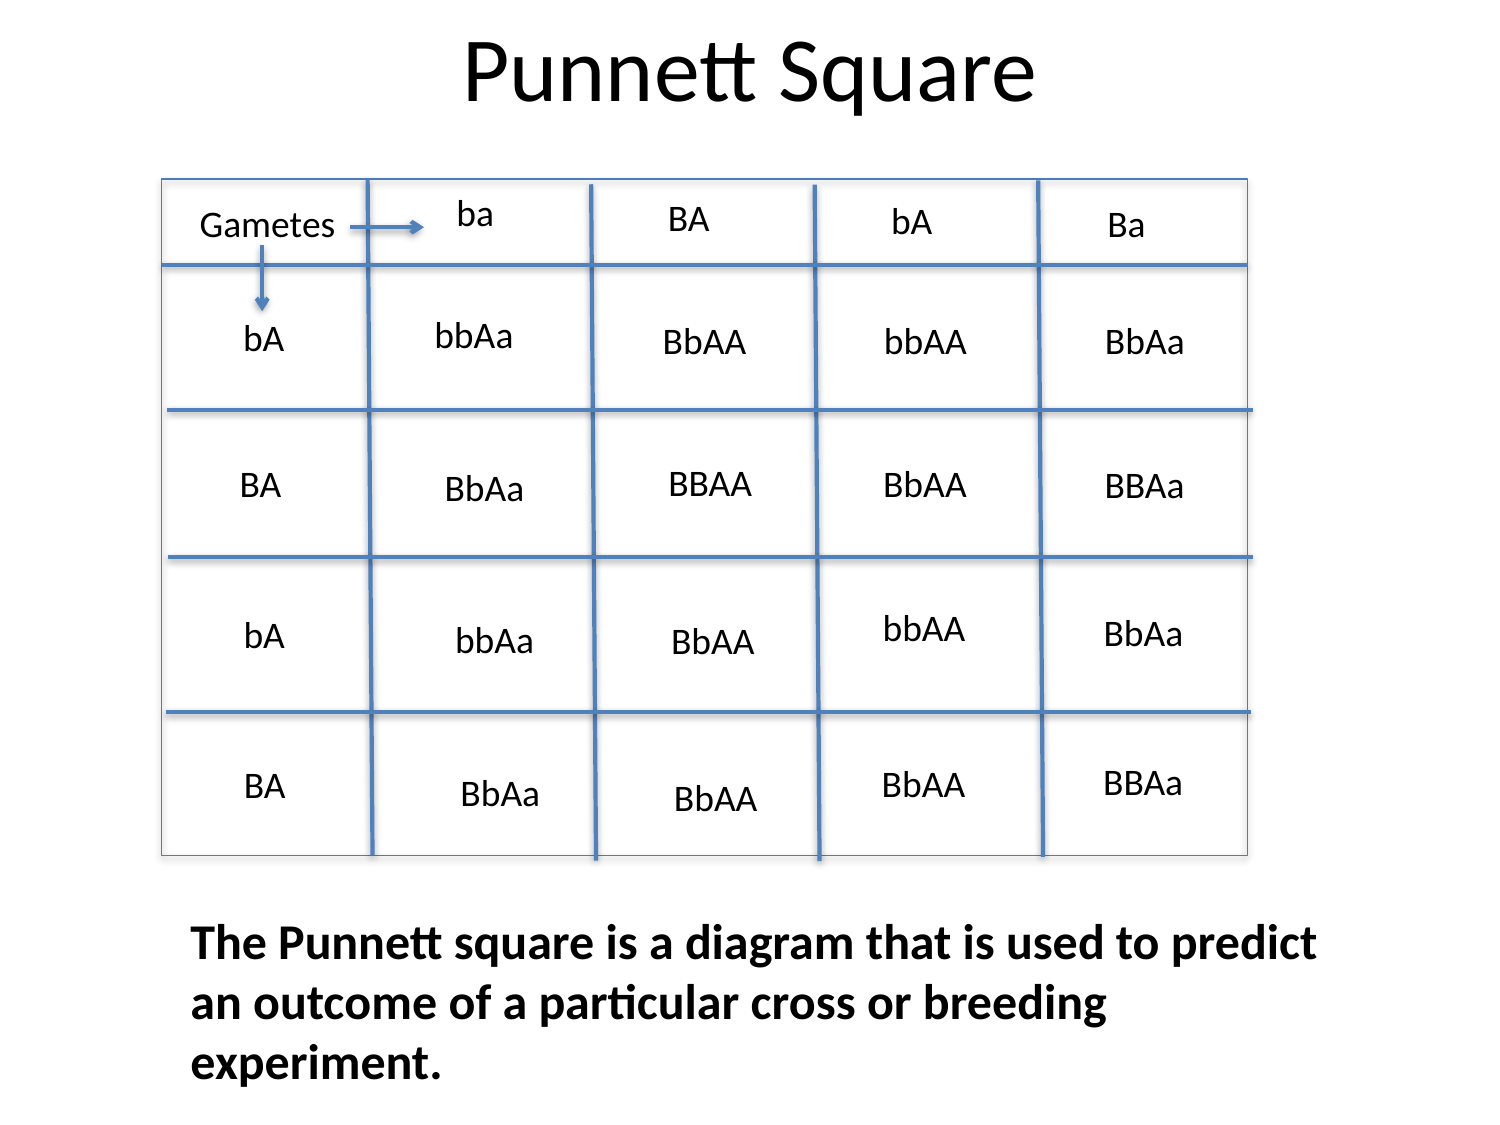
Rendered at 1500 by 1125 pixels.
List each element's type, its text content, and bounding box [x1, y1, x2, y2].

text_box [161, 178, 1254, 862]
title Punnett Square [75, 0, 1425, 159]
text_box The Punnett square is a diagram that is used to predict an outcome of a particular cross or breeding experiment. [175, 902, 1339, 1097]
